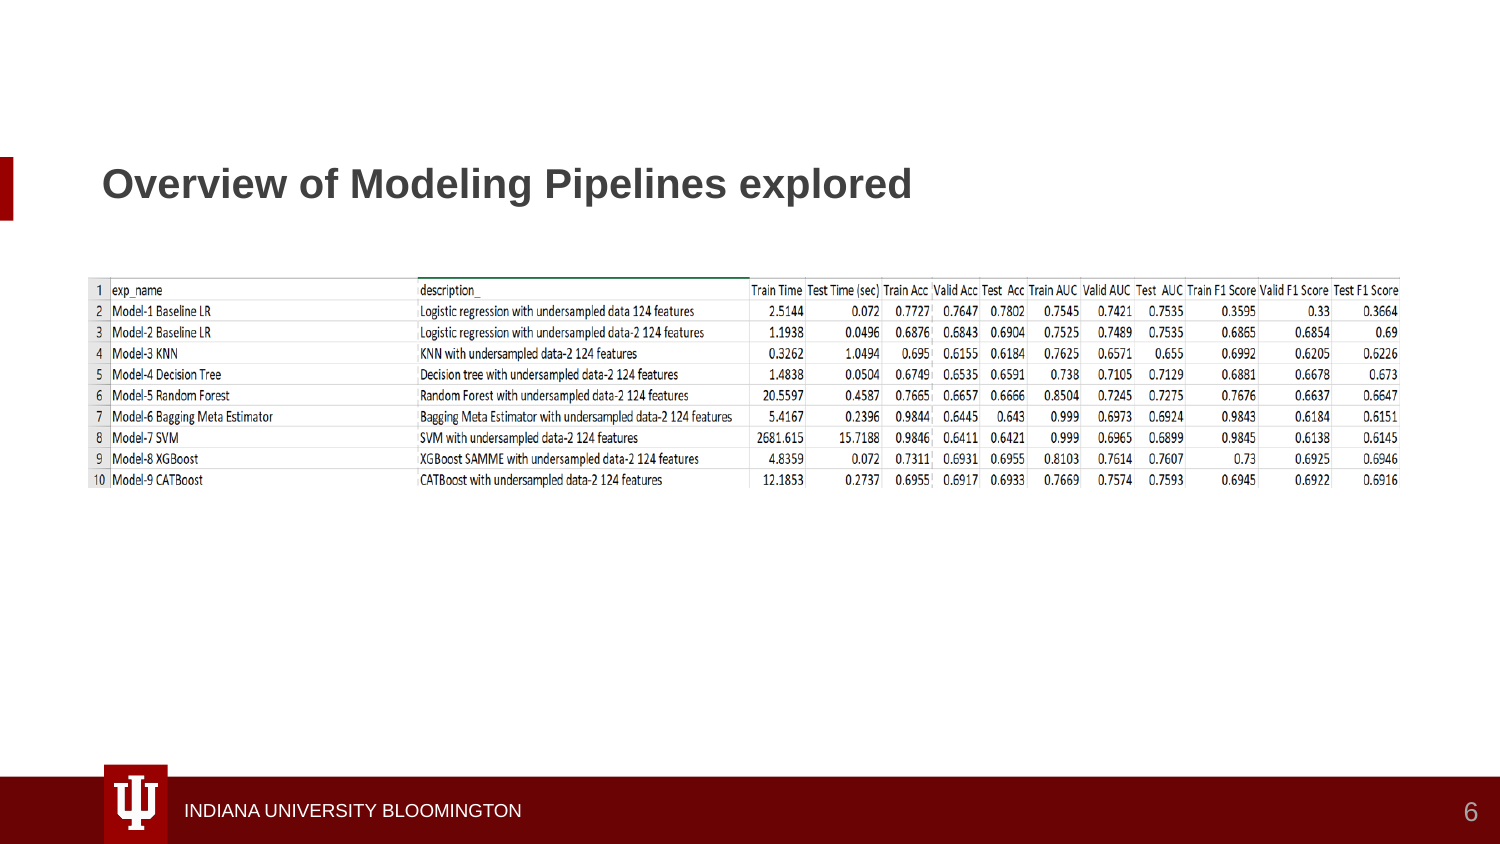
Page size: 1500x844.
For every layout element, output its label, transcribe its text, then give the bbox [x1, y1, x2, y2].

slide_number 6 [1403, 779, 1494, 844]
picture [114, 775, 158, 830]
picture [86, 275, 1401, 488]
title Overview of Modeling Pipelines explored [86, 124, 1400, 240]
